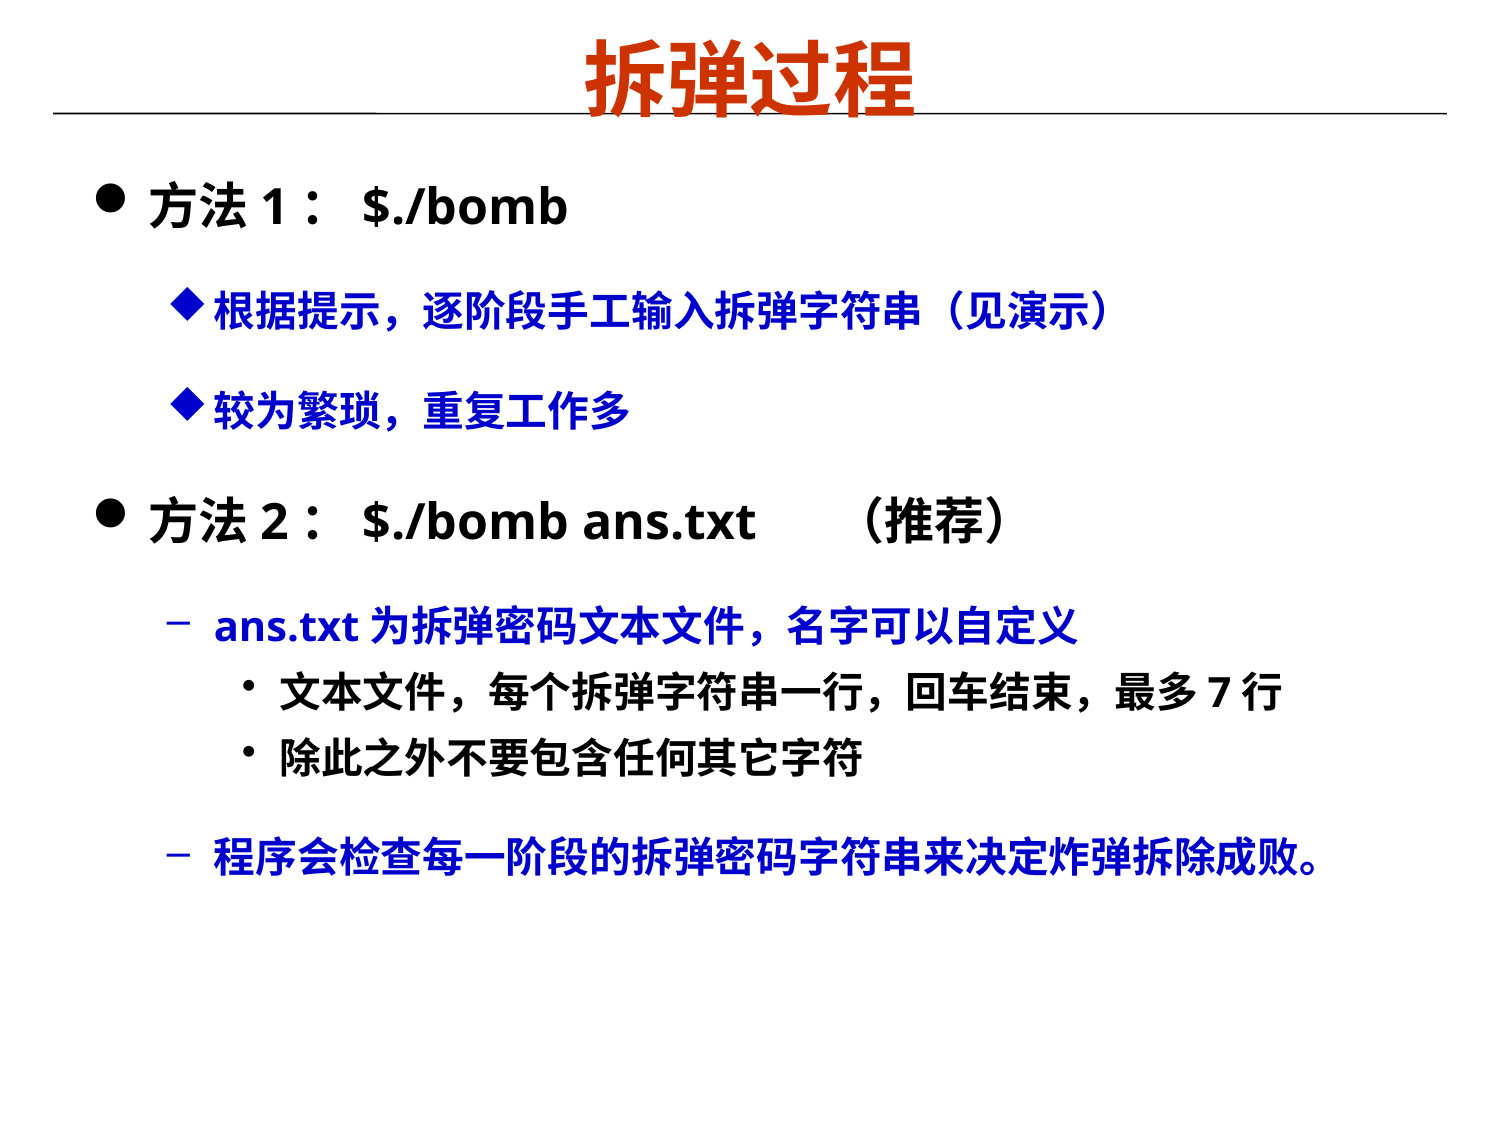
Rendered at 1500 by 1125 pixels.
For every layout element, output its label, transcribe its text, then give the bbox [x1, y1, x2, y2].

title 拆弹过程 [74, 30, 1426, 124]
list 方法1：$./bomb 根据提示，逐阶段手工输入拆弹字符串（见演示） 较为繁琐，重复工作多 方法2：$./bomb ans.txt （推荐） ans.txt为拆弹密码文本文件，名字可以自定义 文本文件，每个拆弹字符串一行，回车结束，最多7行 除此之外不要包含任何其它字符 程序会检查每一阶段的拆弹密码字符串来决定炸弹拆除成败。 [76, 136, 1428, 994]
